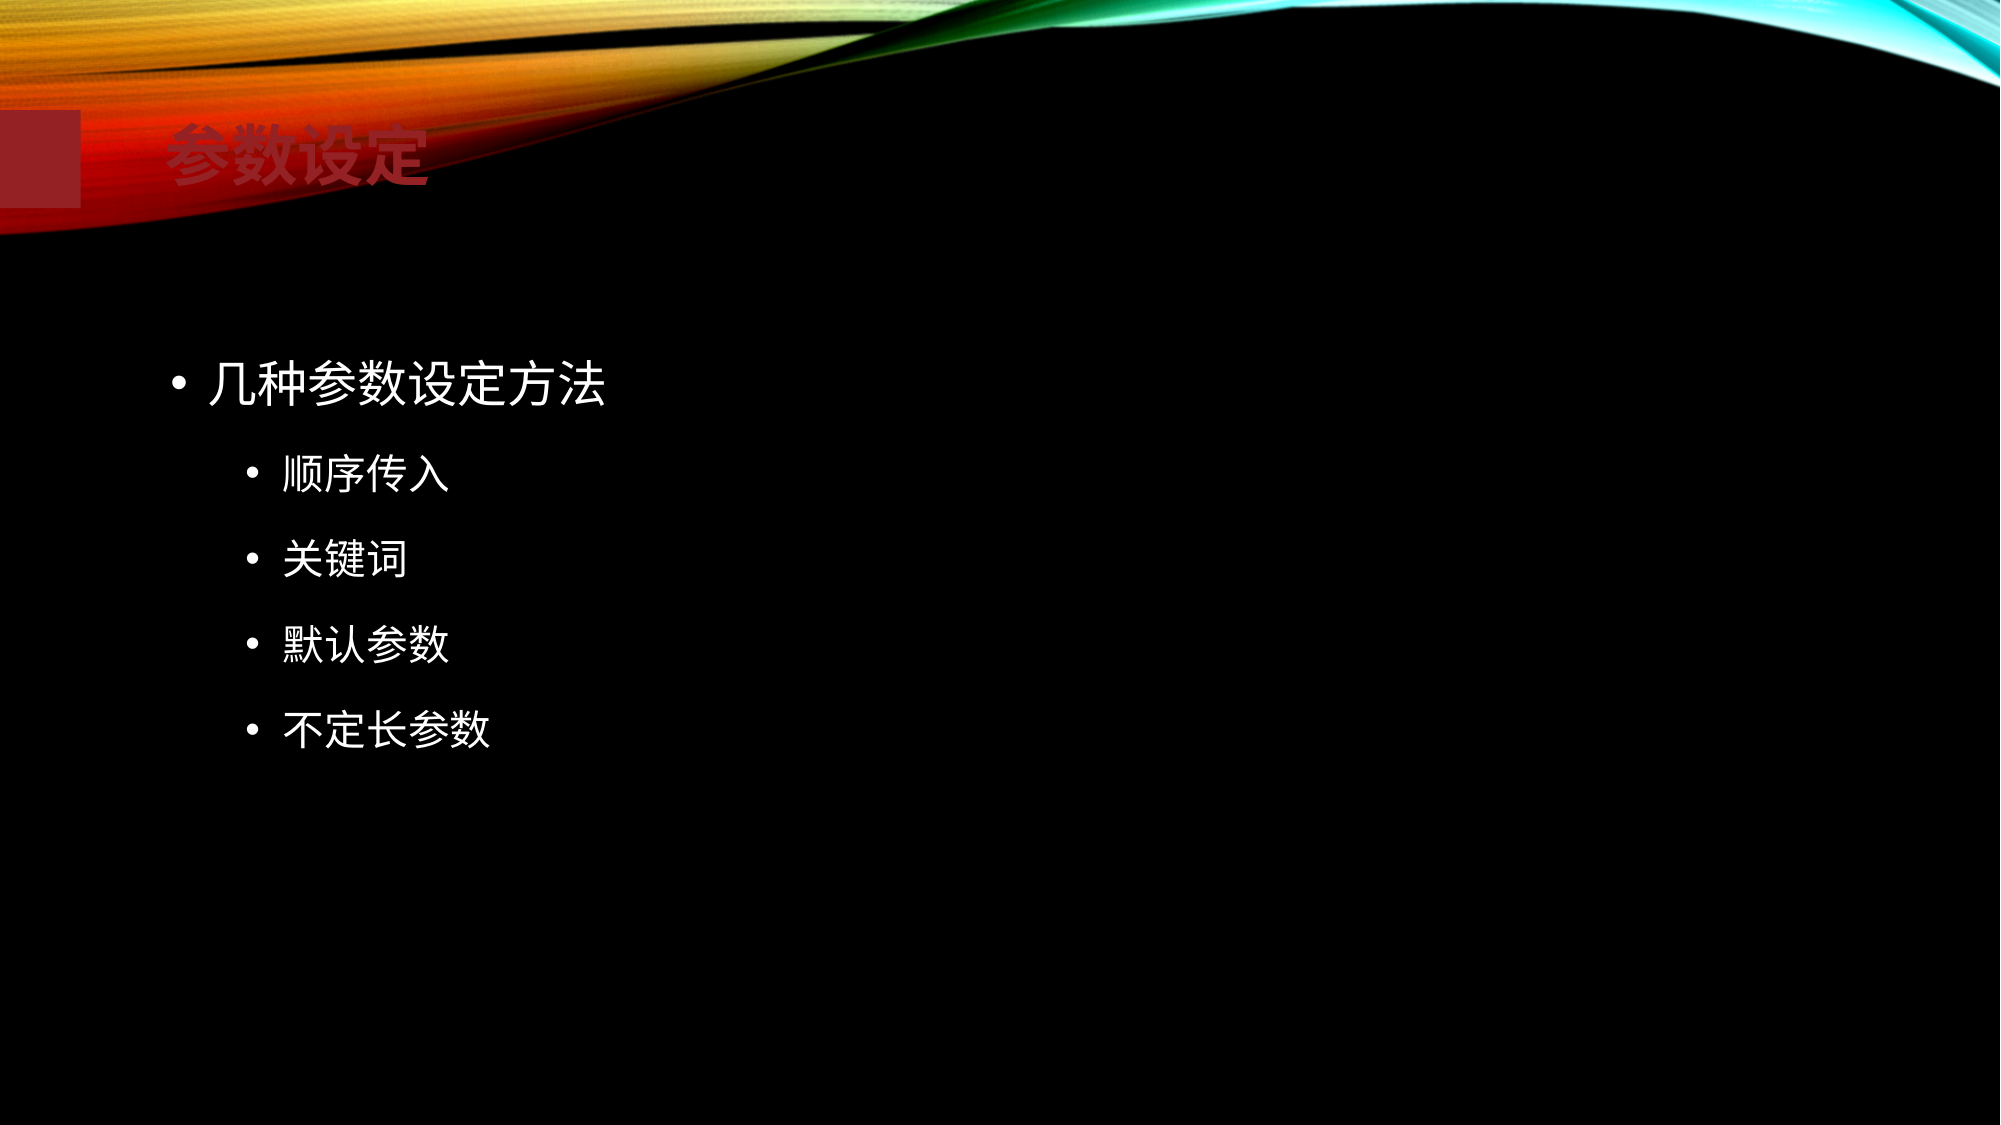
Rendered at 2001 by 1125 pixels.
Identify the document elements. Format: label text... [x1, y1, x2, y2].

text_box 参数设定 [149, 95, 1875, 224]
list 几种参数设定方法 顺序传入 关键词 默认参数 不定长参数 [155, 314, 1881, 1012]
text_box [0, 109, 82, 209]
picture [0, 0, 2000, 237]
